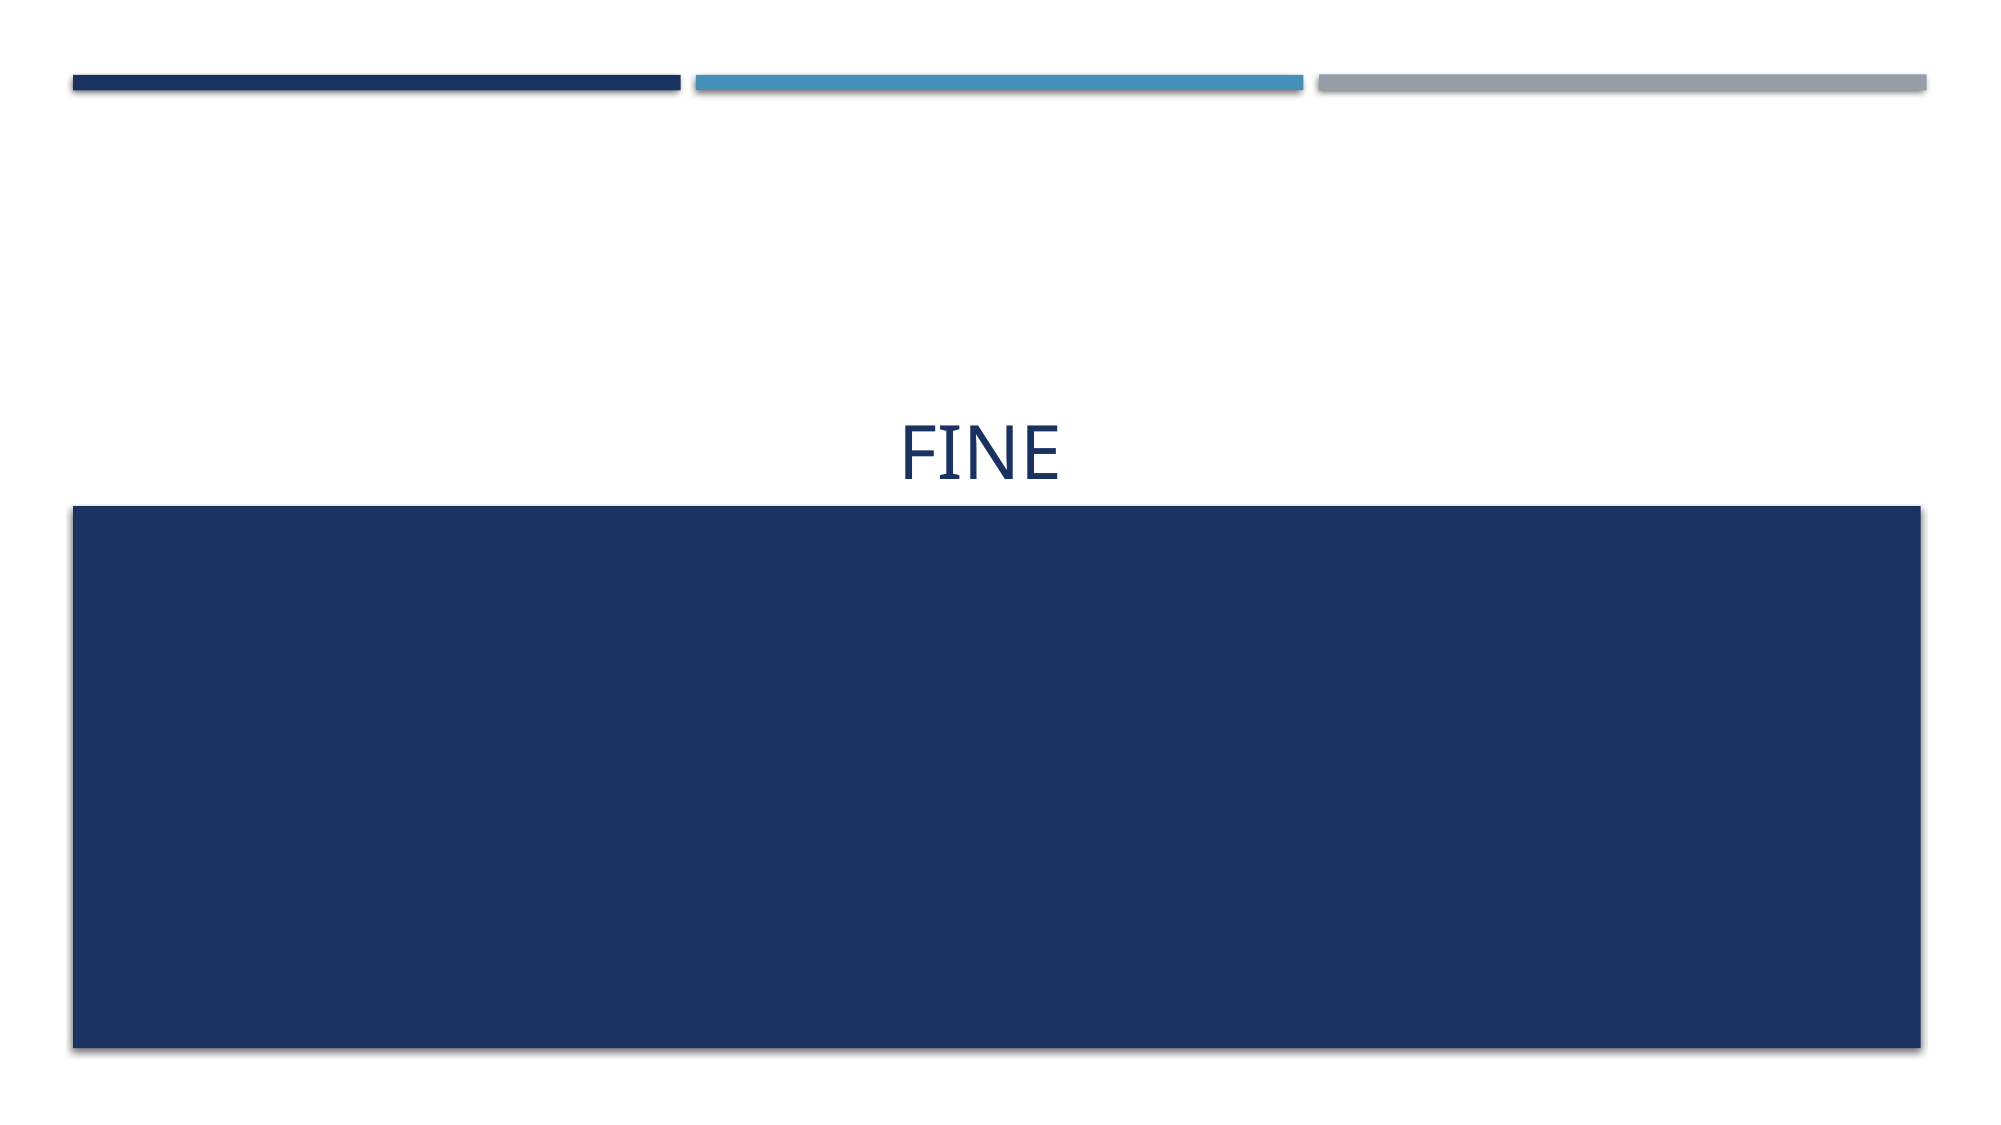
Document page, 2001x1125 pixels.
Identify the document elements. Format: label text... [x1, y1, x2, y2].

title Fine [78, 260, 1883, 503]
